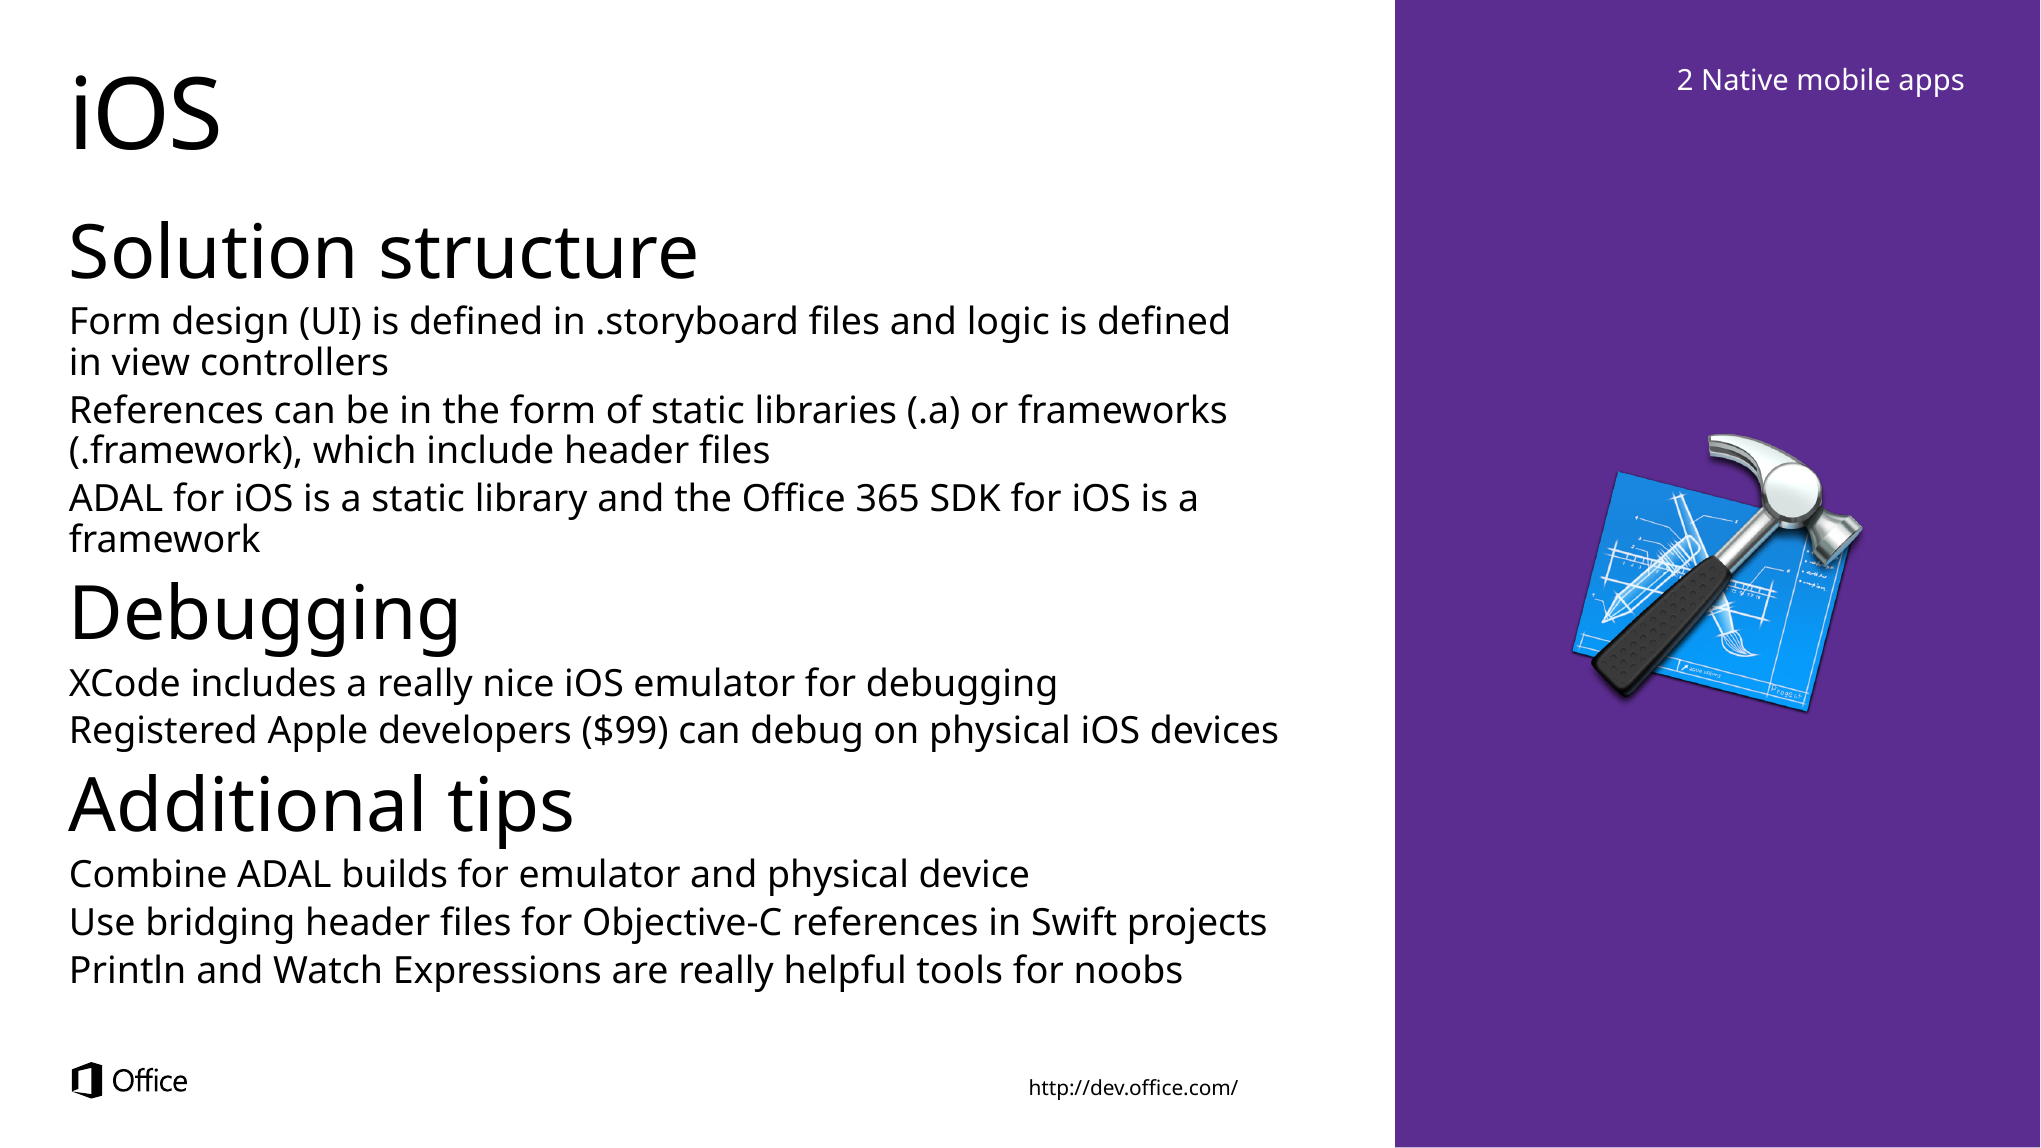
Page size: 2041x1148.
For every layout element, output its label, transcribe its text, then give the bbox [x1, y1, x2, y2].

footer 2 Native mobile apps [1306, 48, 1996, 110]
picture [1567, 423, 1868, 724]
text_box [1394, 0, 2041, 1148]
title iOS [45, 48, 1394, 198]
list Solution structure Form design (UI) is defined in .storyboard files and logic is defined in view controllers References can be in the form of static libraries (.a) or frameworks (.framework), which include header files ADAL for iOS is a static library and the Office 365 SDK for iOS is a framework Debugging XCode includes a really nice iOS emulator for debugging Registered Apple developers ($99) can debug on physical iOS devices Additional tips Combine ADAL builds for emulator and physical device Use bridging header files for Objective-C references in Swift projects Println and Watch Expressions are really helpful tools for noobs [45, 198, 1394, 993]
